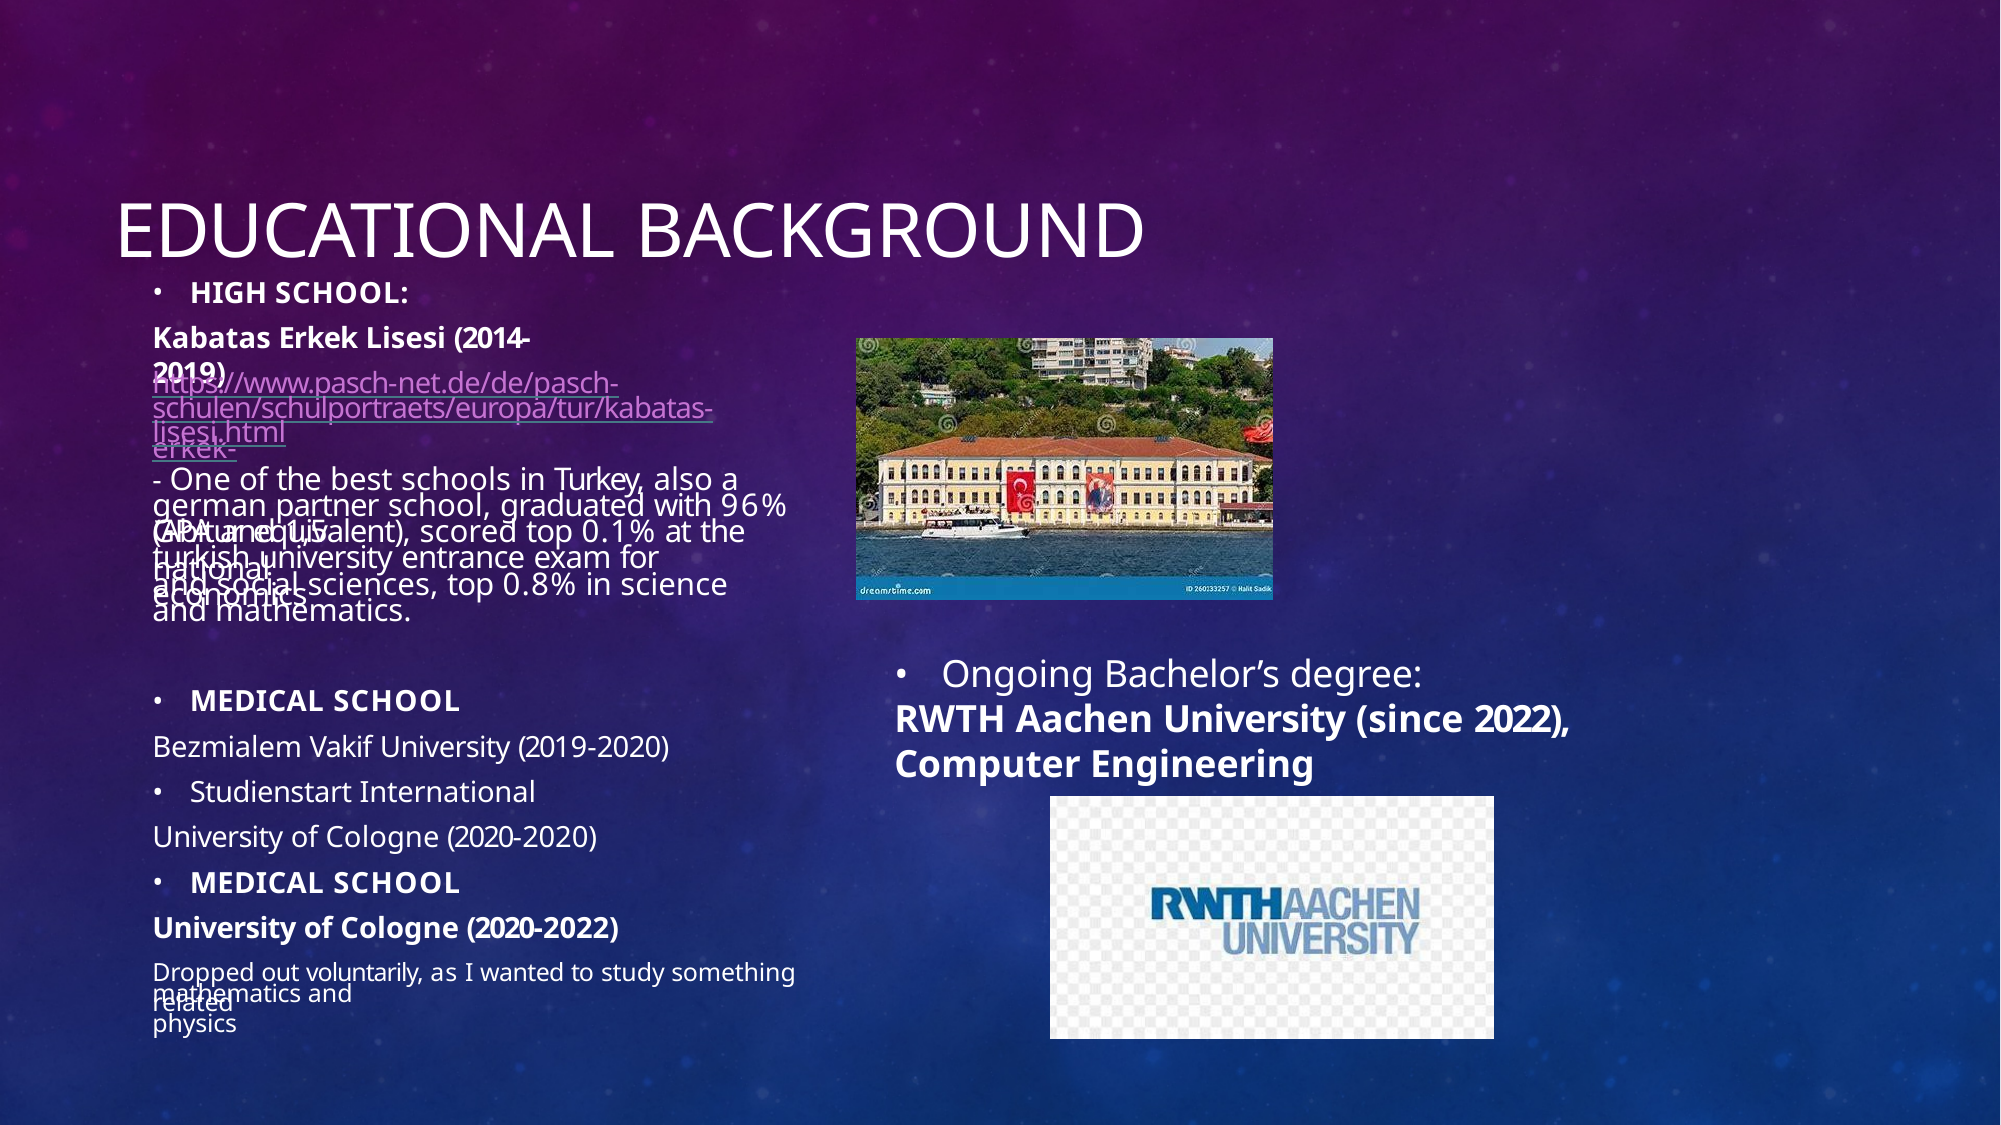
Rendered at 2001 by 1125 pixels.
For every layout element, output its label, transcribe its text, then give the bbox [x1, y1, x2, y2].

text_box HIGH SCHOOL: Kabatas Erkek Lisesi (2014-2019) [150, 261, 584, 362]
text_box - One of the best schools in Turkey, also a german partner school, graduated with 96% GPA and 1,5 [150, 456, 813, 508]
picture [0, 0, 2001, 1125]
text_box lisesi.html [150, 411, 287, 454]
title EDUCATIONAL BACKGROUND [112, 116, 1775, 322]
text_box Ongoing Bachelor’s degree: RWTH Aachen University (since 2022), Computer Engineering [892, 647, 1718, 786]
text_box and social sciences, top 0.8% in science and mathematics. [150, 561, 754, 627]
text_box Dropped out voluntarily, as I wanted to study something related [150, 954, 834, 1017]
text_box schulen/schulportraets/europa/tur/kabatas-erkek- [150, 387, 790, 456]
text_box https://www.pasch-net.de/de/pasch- [150, 362, 624, 387]
text_box turkish university entrance exam for economics [150, 535, 789, 612]
text_box mathematics and physics [150, 975, 432, 1038]
text_box MEDICAL SCHOOL Bezmialem Vakif University (2019-2020) Studienstart International University of Cologne (2020-2020) MEDICAL SCHOOL University of Cologne (2020-2022) [150, 670, 672, 945]
text_box (Abitur equivalent), scored top 0.1% at the national [150, 508, 834, 586]
